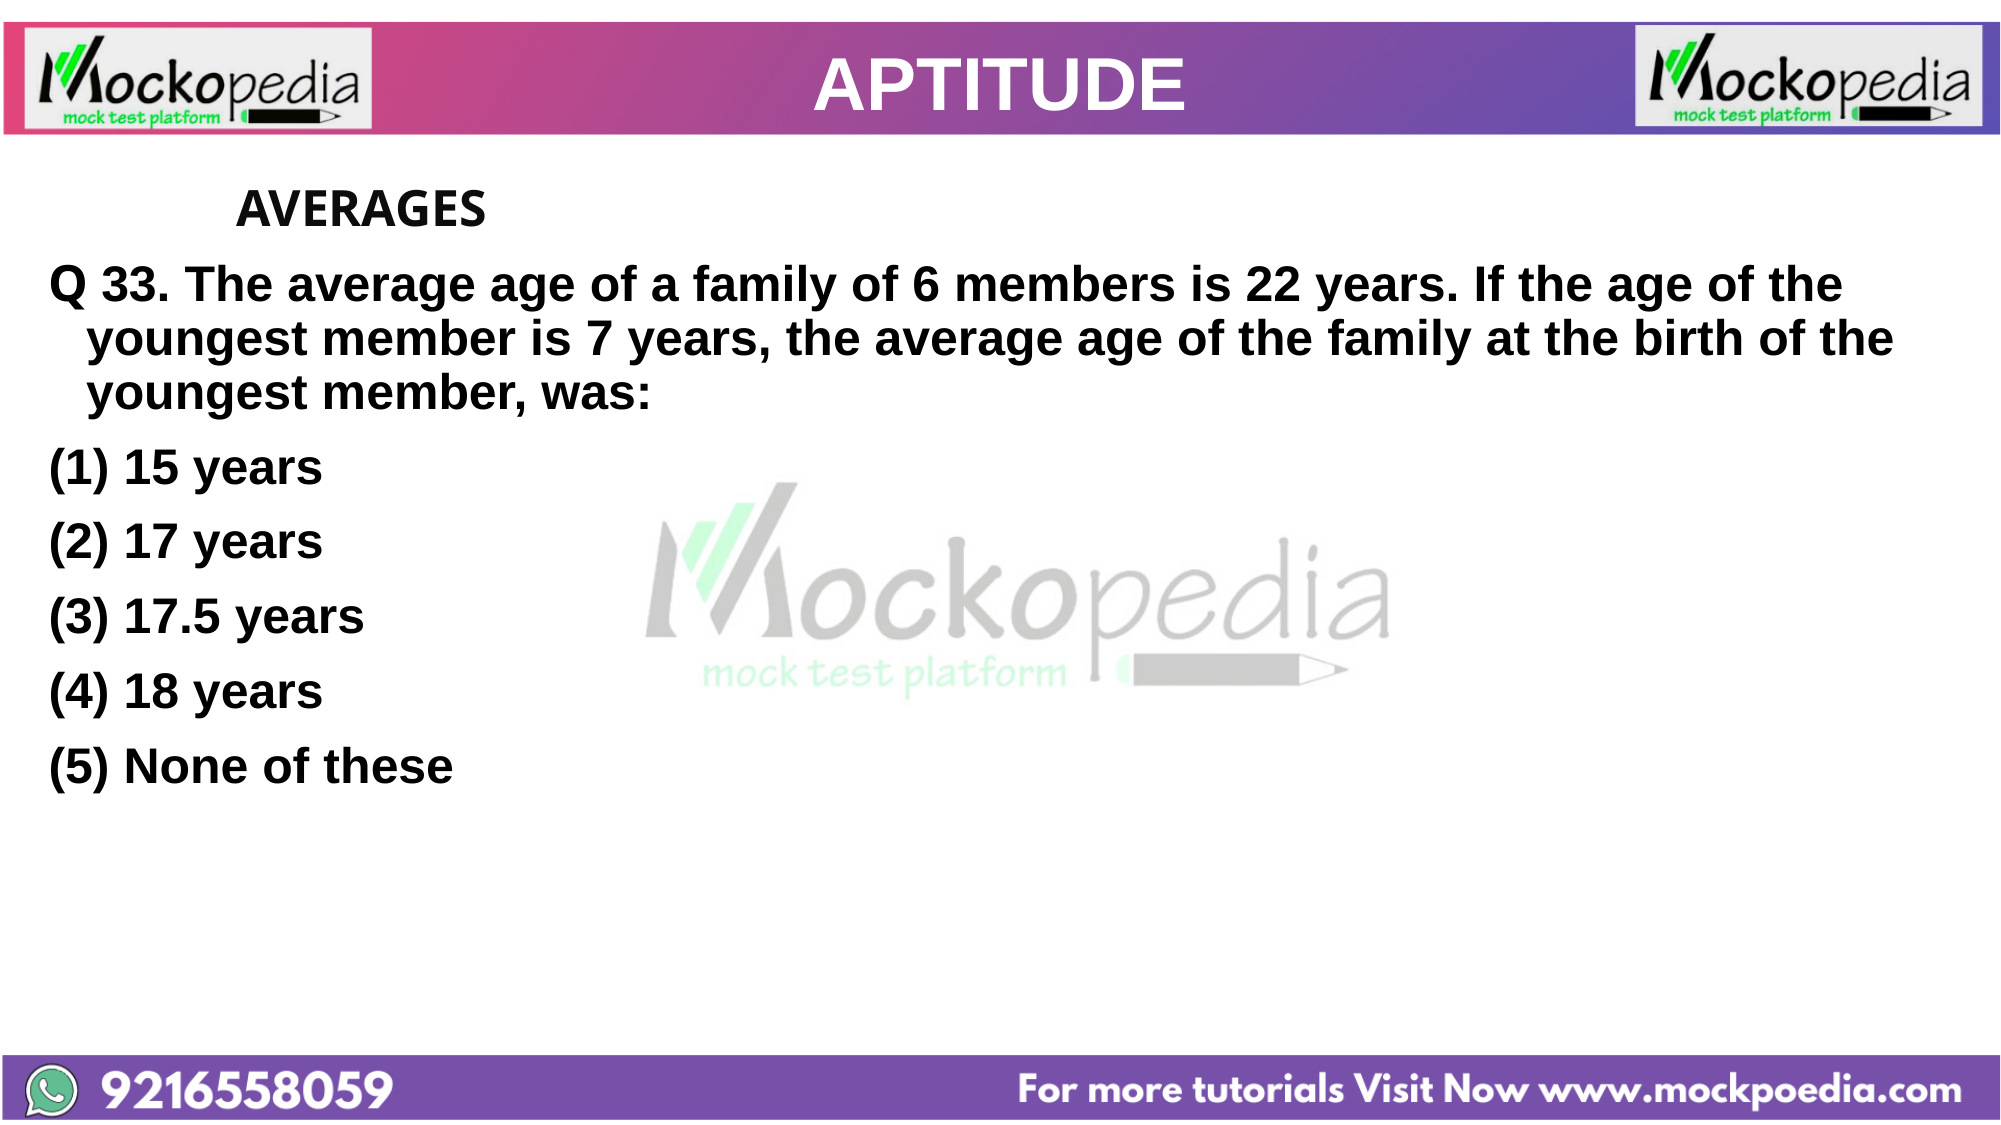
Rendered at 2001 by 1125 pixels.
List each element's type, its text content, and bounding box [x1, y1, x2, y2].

list AVERAGES Q 33. The average age of a family of 6 members is 22 years. If the age of the youngest member is 7 years, the average age of the family at the birth of the youngest member, was: 15 years (2) 17 years (3) 17.5 years (4) 18 years (5) None of these [33, 175, 1959, 1053]
title APTITUDE [41, 31, 1959, 142]
picture [0, 0, 2001, 1125]
